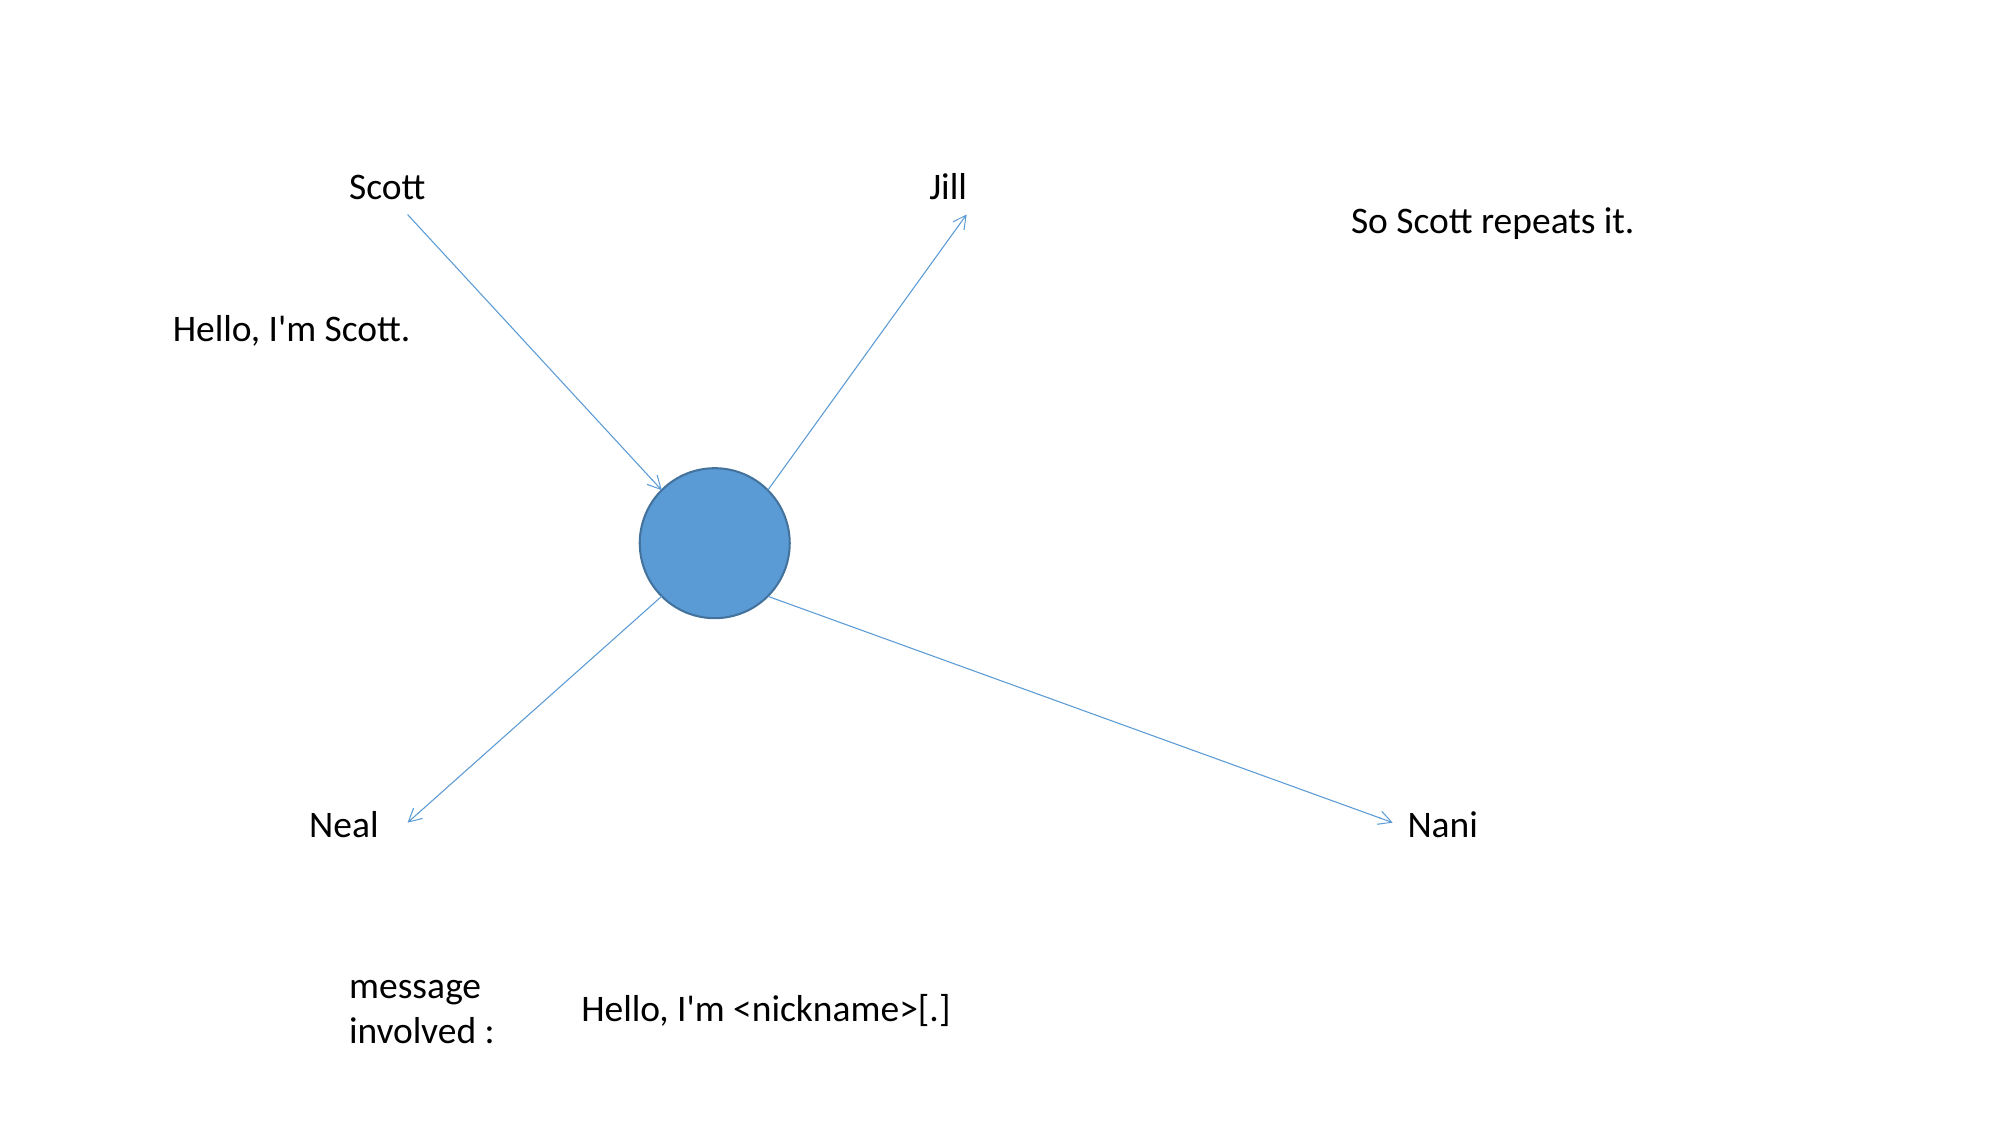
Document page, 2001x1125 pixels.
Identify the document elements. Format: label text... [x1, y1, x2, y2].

text_box Hello, I'm Scott. [158, 296, 407, 357]
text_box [767, 596, 1393, 823]
text_box Jill [914, 154, 1019, 215]
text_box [767, 215, 967, 491]
text_box So Scott repeats it. [1336, 188, 1946, 249]
text_box Neal [294, 792, 408, 853]
text_box Hello, I'm <nickname>[.] [566, 976, 1088, 1037]
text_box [407, 215, 662, 491]
text_box Scott [334, 154, 481, 215]
text_box [638, 467, 791, 620]
text_box Nani [1392, 792, 1577, 853]
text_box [407, 596, 662, 823]
text_box message involved : [334, 953, 591, 1059]
